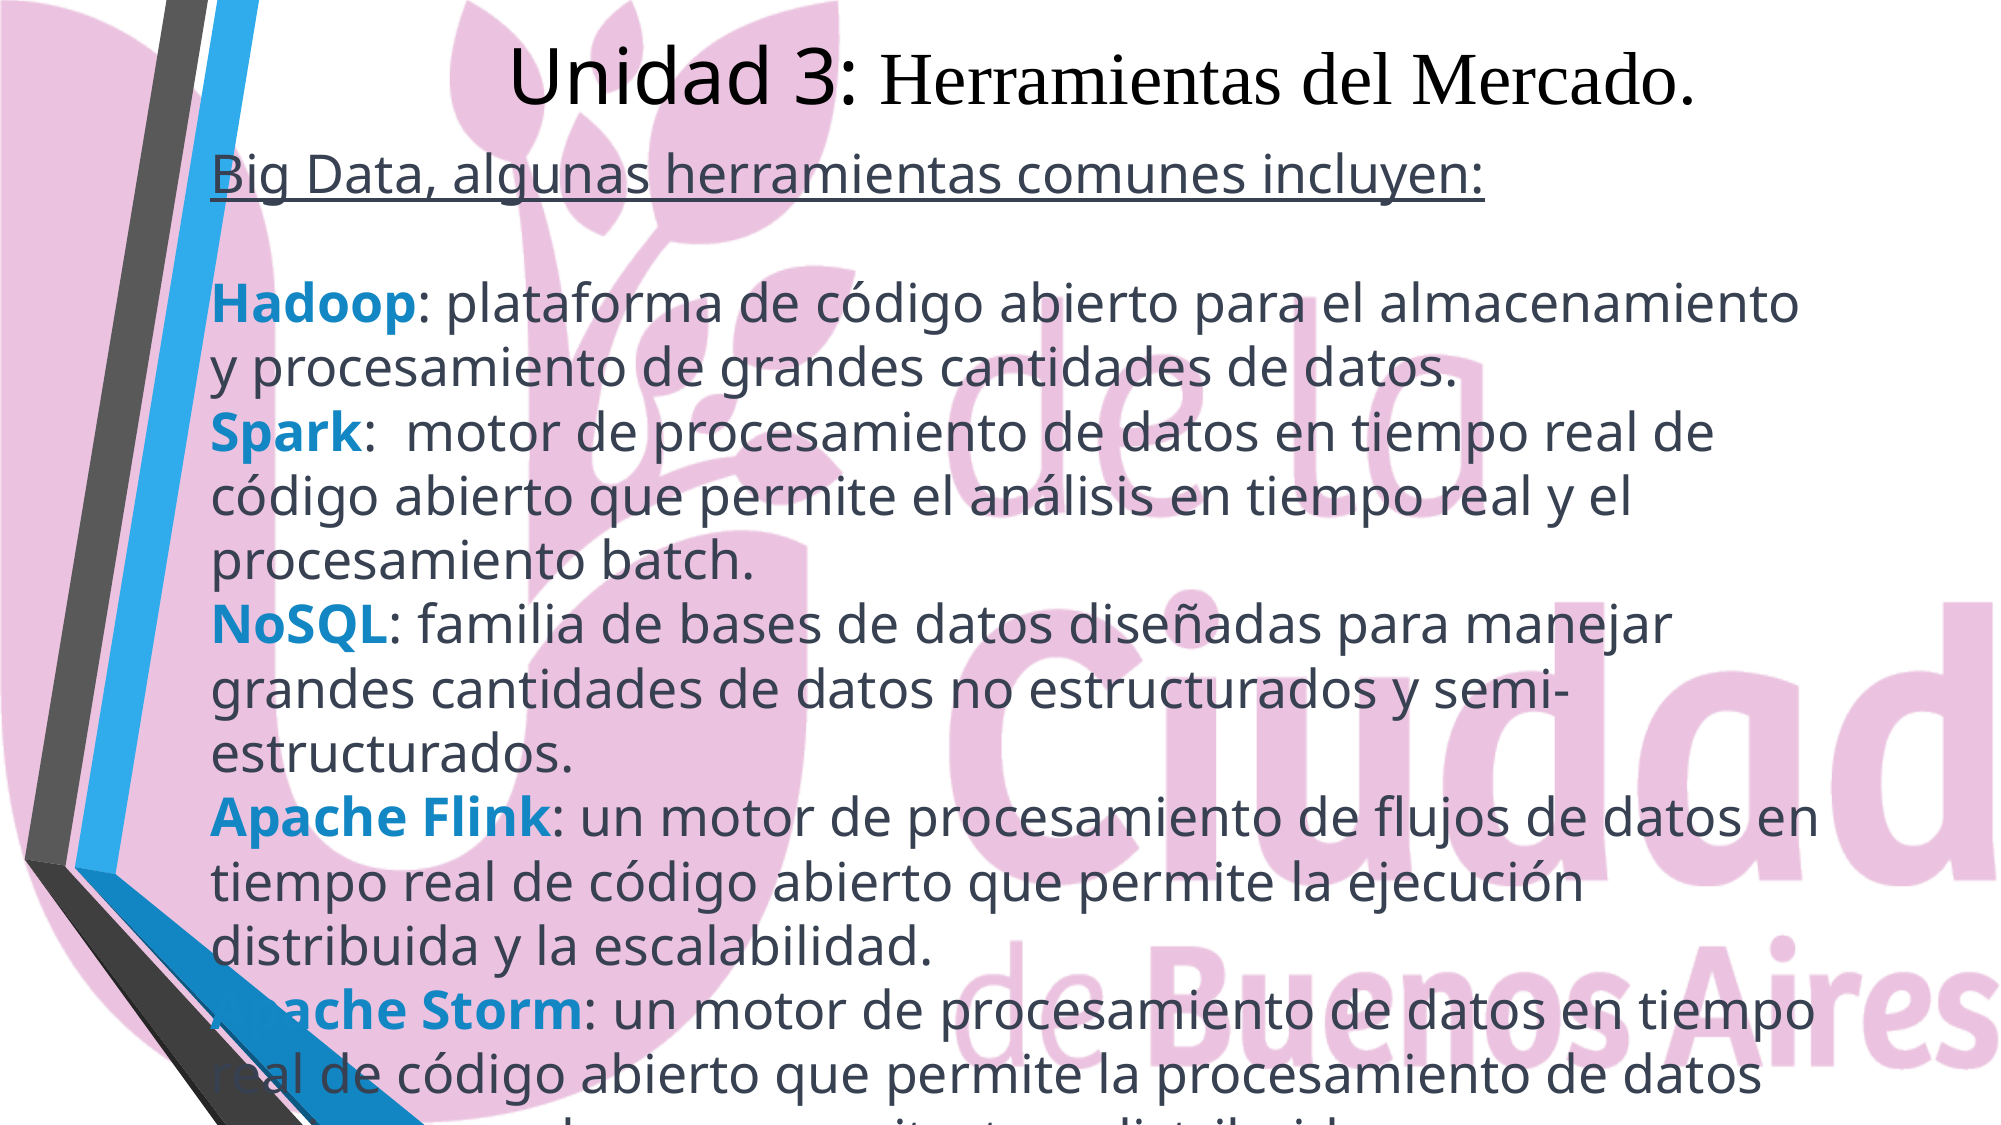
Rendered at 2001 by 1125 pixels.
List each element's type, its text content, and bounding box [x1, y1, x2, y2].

title Unidad 3: Herramientas del Mercado. [243, 7, 1887, 140]
list Big Data, algunas herramientas comunes incluyen: Hadoop: plataforma de código abierto para el almacenamiento y procesamiento de grandes cantidades de datos. Spark: motor de procesamiento de datos en tiempo real de código abierto que permite el análisis en tiempo real y el procesamiento batch. NoSQL: familia de bases de datos diseñadas para manejar grandes cantidades de datos no estructurados y semi-estructurados. Apache Flink: un motor de procesamiento de flujos de datos en tiempo real de código abierto que permite la ejecución distribuida y la escalabilidad. Apache Storm: un motor de procesamiento de datos en tiempo real de código abierto que permite la procesamiento de datos en tiempo real en una arquitectura distribuida [195, 90, 1839, 1080]
